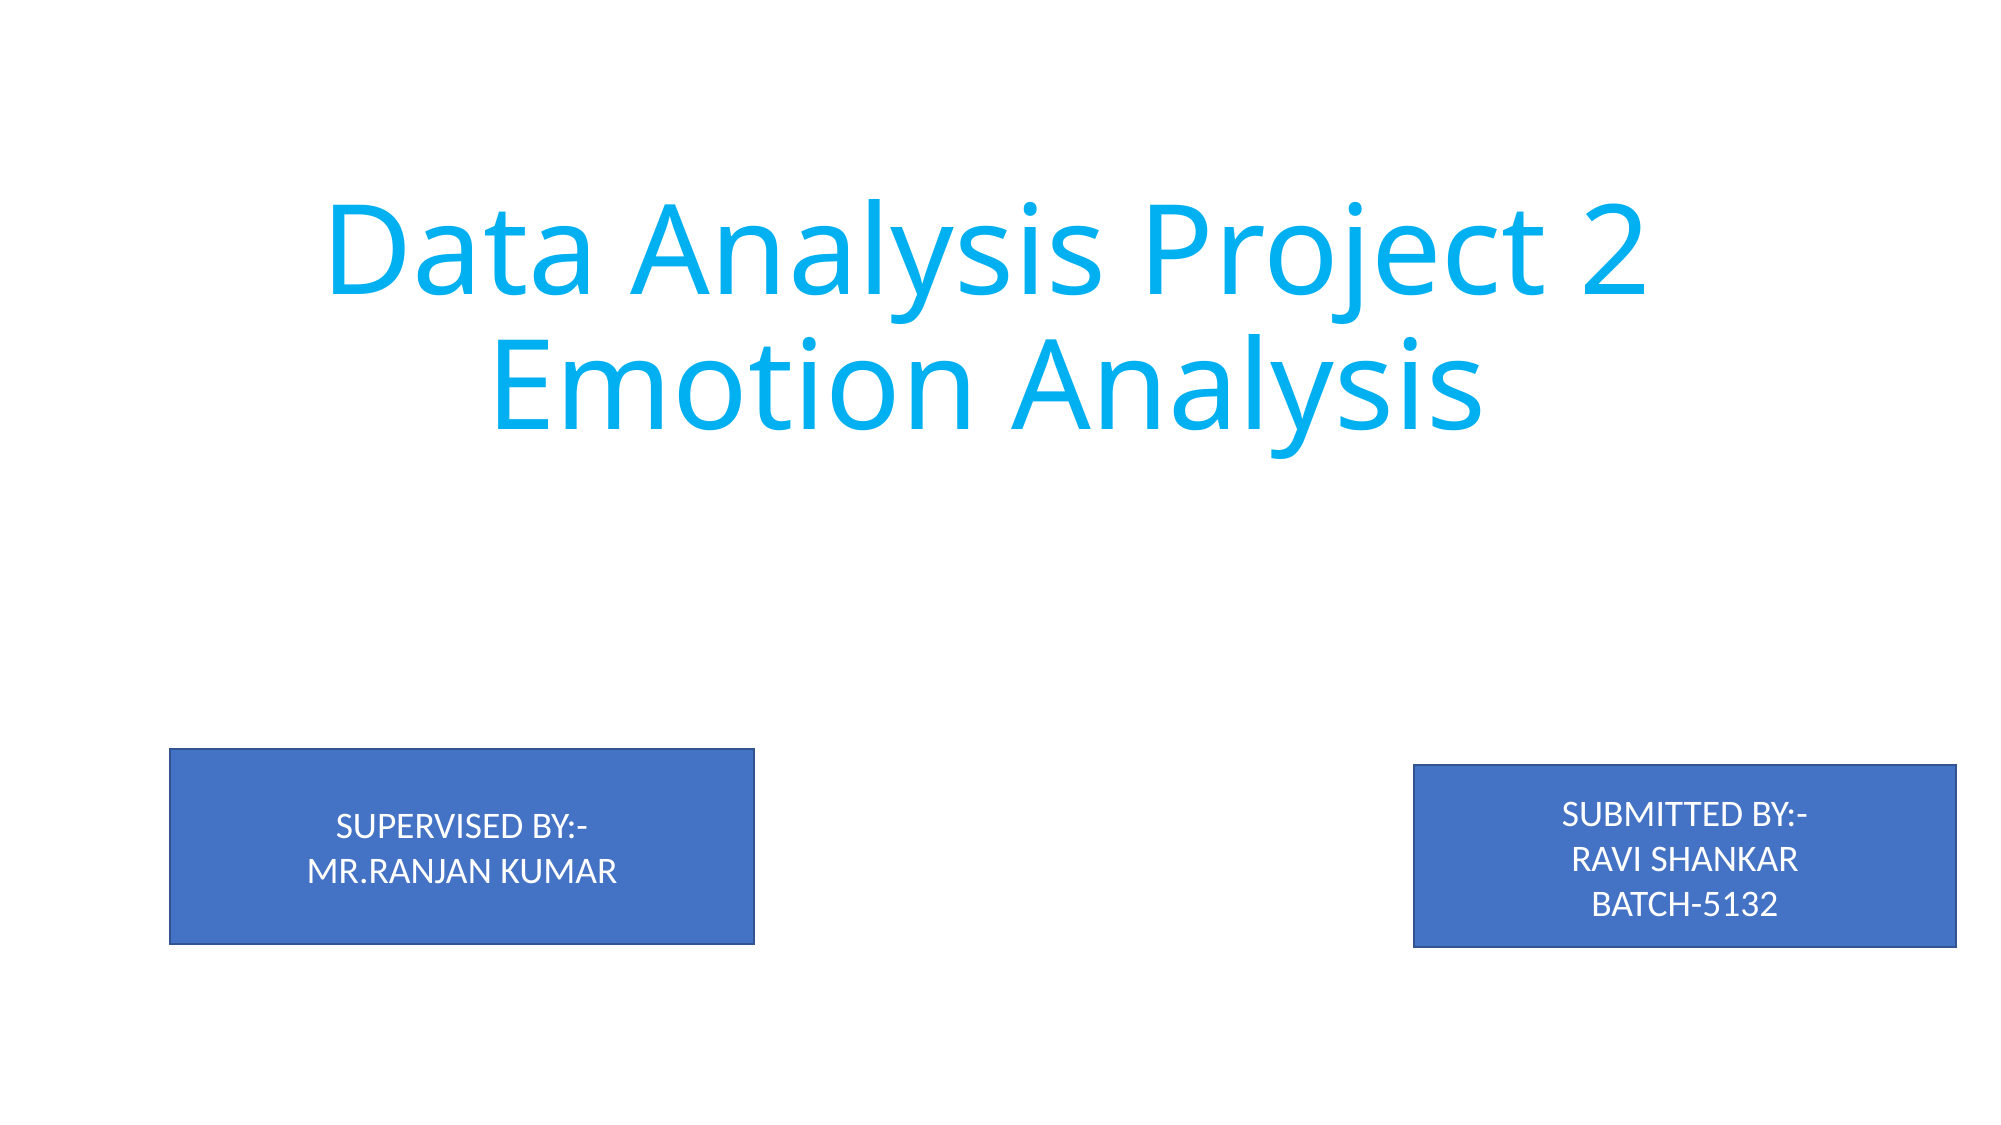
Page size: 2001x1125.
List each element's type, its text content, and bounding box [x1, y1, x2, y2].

text_box SUBMITTED BY:- RAVI SHANKAR BATCH-5132 [1413, 764, 1957, 948]
title Data Analysis Project 2 Emotion Analysis [236, 31, 1737, 615]
text_box SUPERVISED BY:- MR.RANJAN KUMAR [169, 748, 755, 945]
